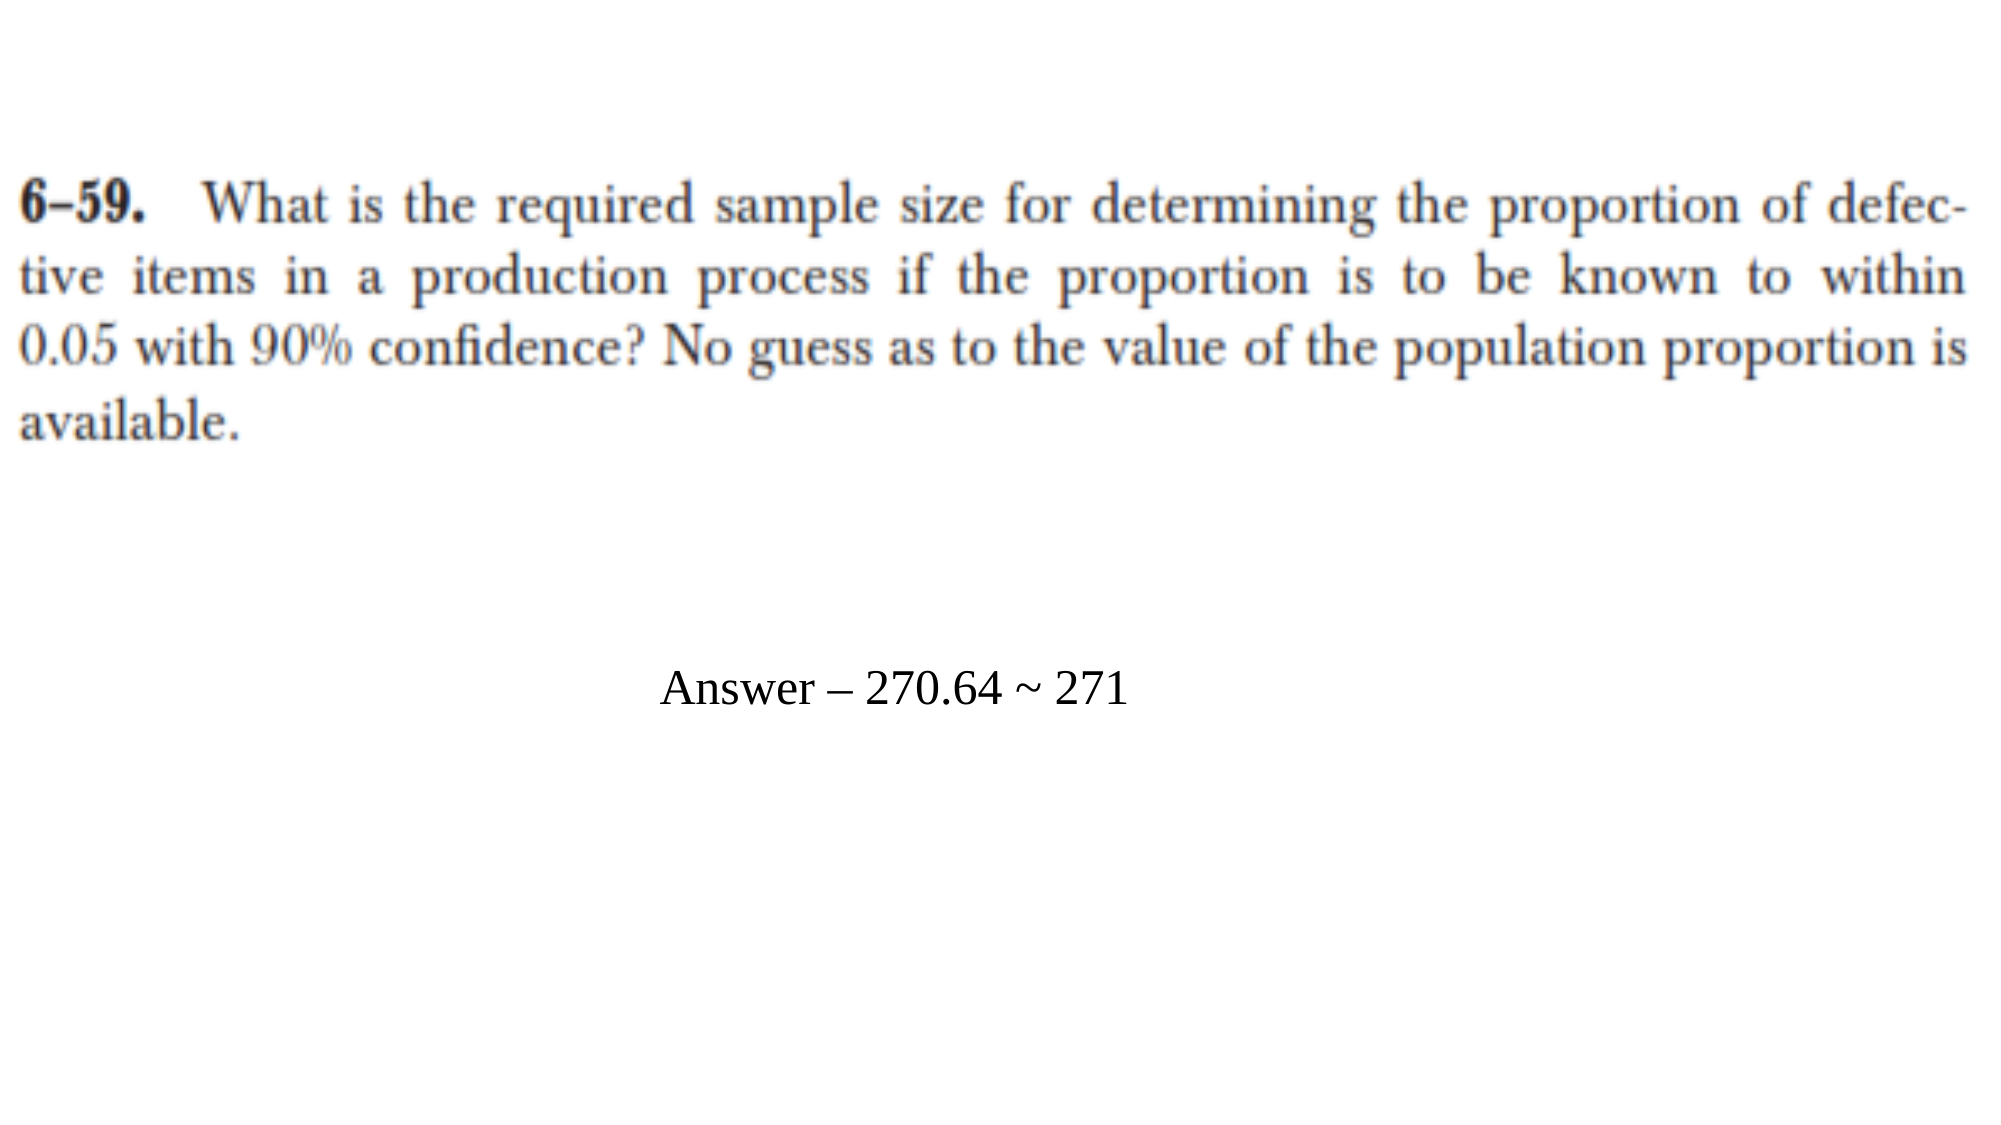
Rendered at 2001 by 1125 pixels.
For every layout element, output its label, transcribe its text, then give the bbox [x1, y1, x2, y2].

text_box Answer – 270.64 ~ 271 [644, 646, 1145, 722]
picture [0, 149, 2000, 474]
